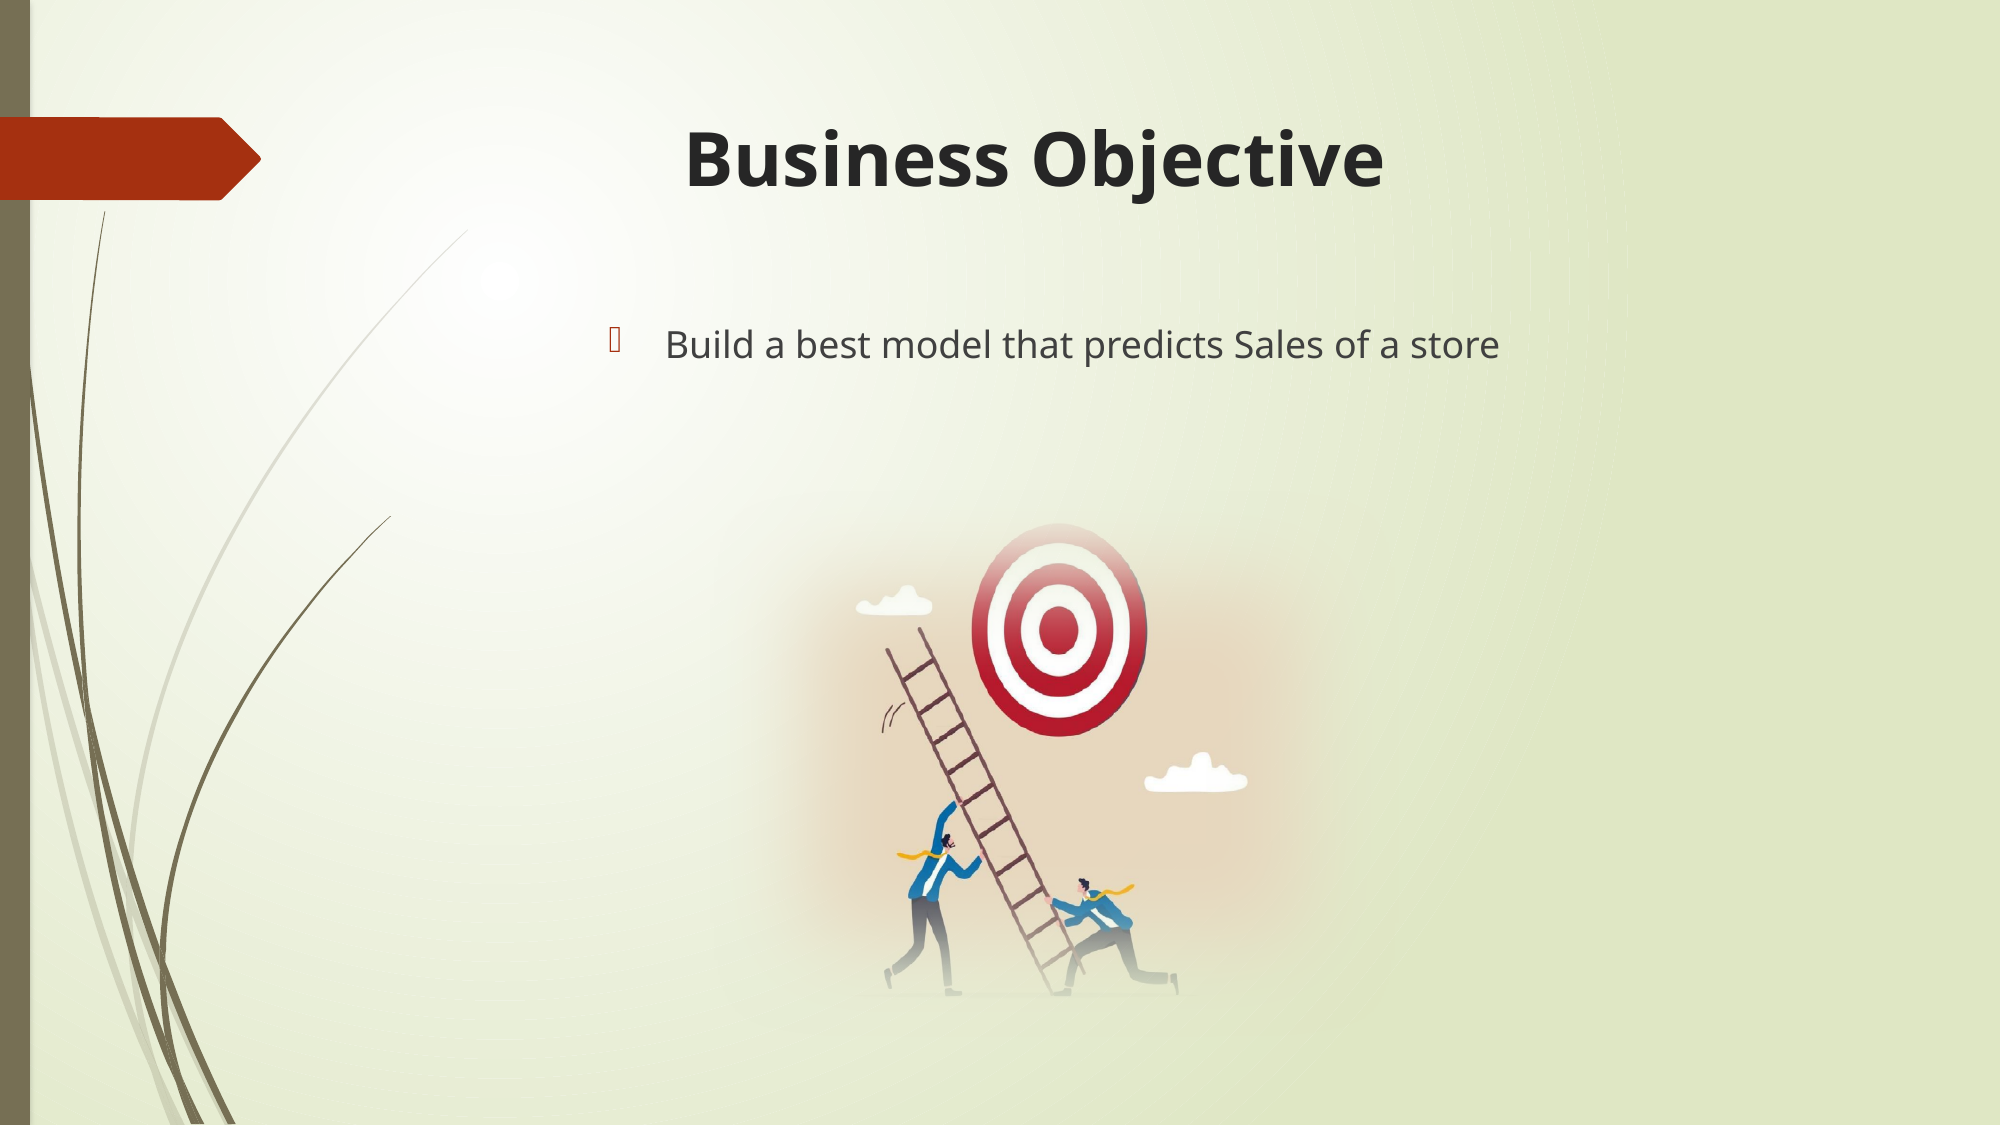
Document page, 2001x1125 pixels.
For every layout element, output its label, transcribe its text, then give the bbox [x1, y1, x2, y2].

picture [703, 482, 1407, 1044]
list Build a best model that predicts Sales of a store [323, 313, 1787, 414]
title Business Objective [303, 103, 1766, 314]
